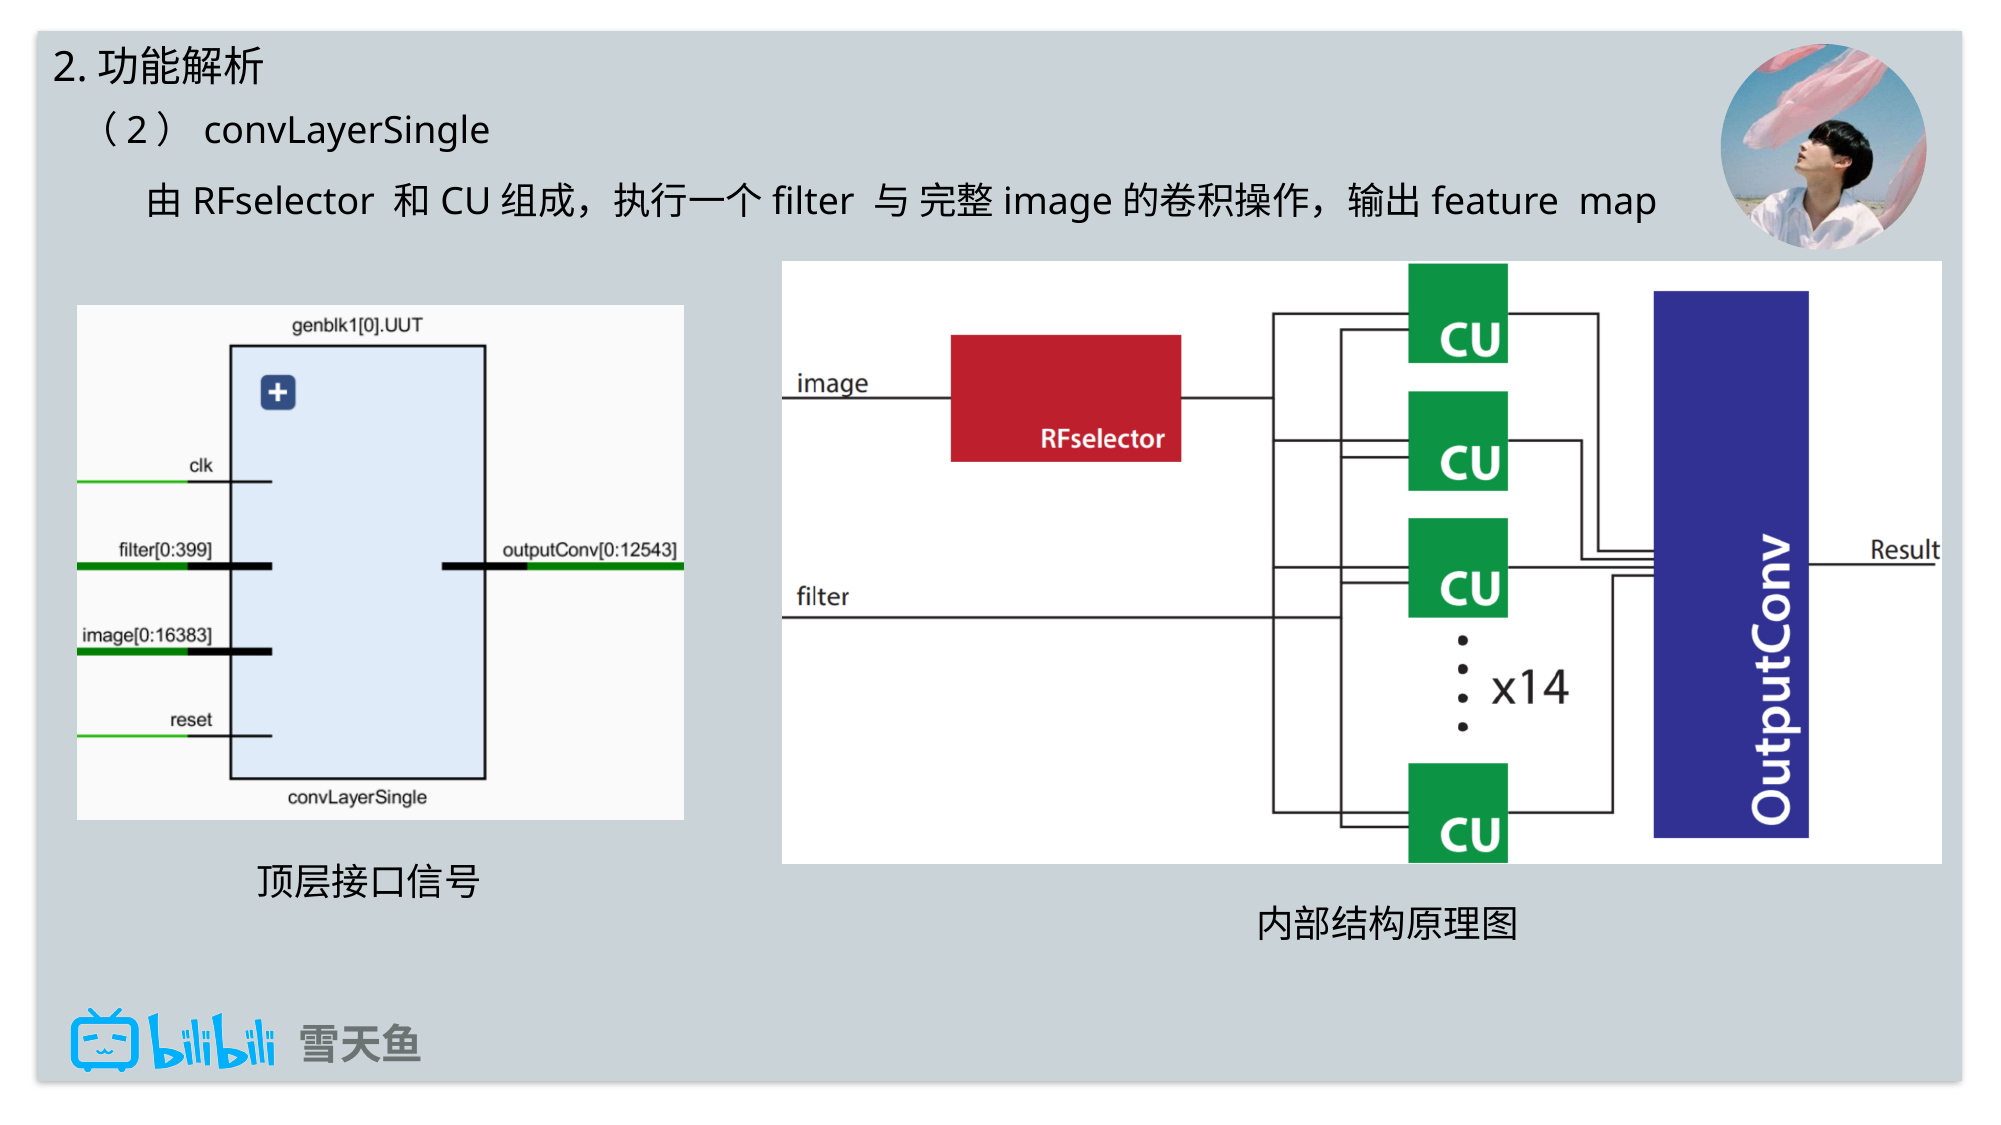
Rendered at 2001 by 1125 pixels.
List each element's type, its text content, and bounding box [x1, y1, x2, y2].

picture [64, 1004, 284, 1077]
text_box （2）convLayerSingle [65, 98, 506, 158]
text_box 由RFselector 和CU组成，执行一个filter 与 完整image的卷积操作，输出feature map [131, 169, 1673, 230]
picture [1720, 44, 1927, 250]
text_box 顶层接口信号 [242, 850, 497, 911]
picture [782, 261, 1942, 864]
text_box 内部结构原理图 [1241, 893, 1534, 953]
picture [77, 305, 684, 820]
text_box 2.功能解析 [37, 32, 280, 98]
